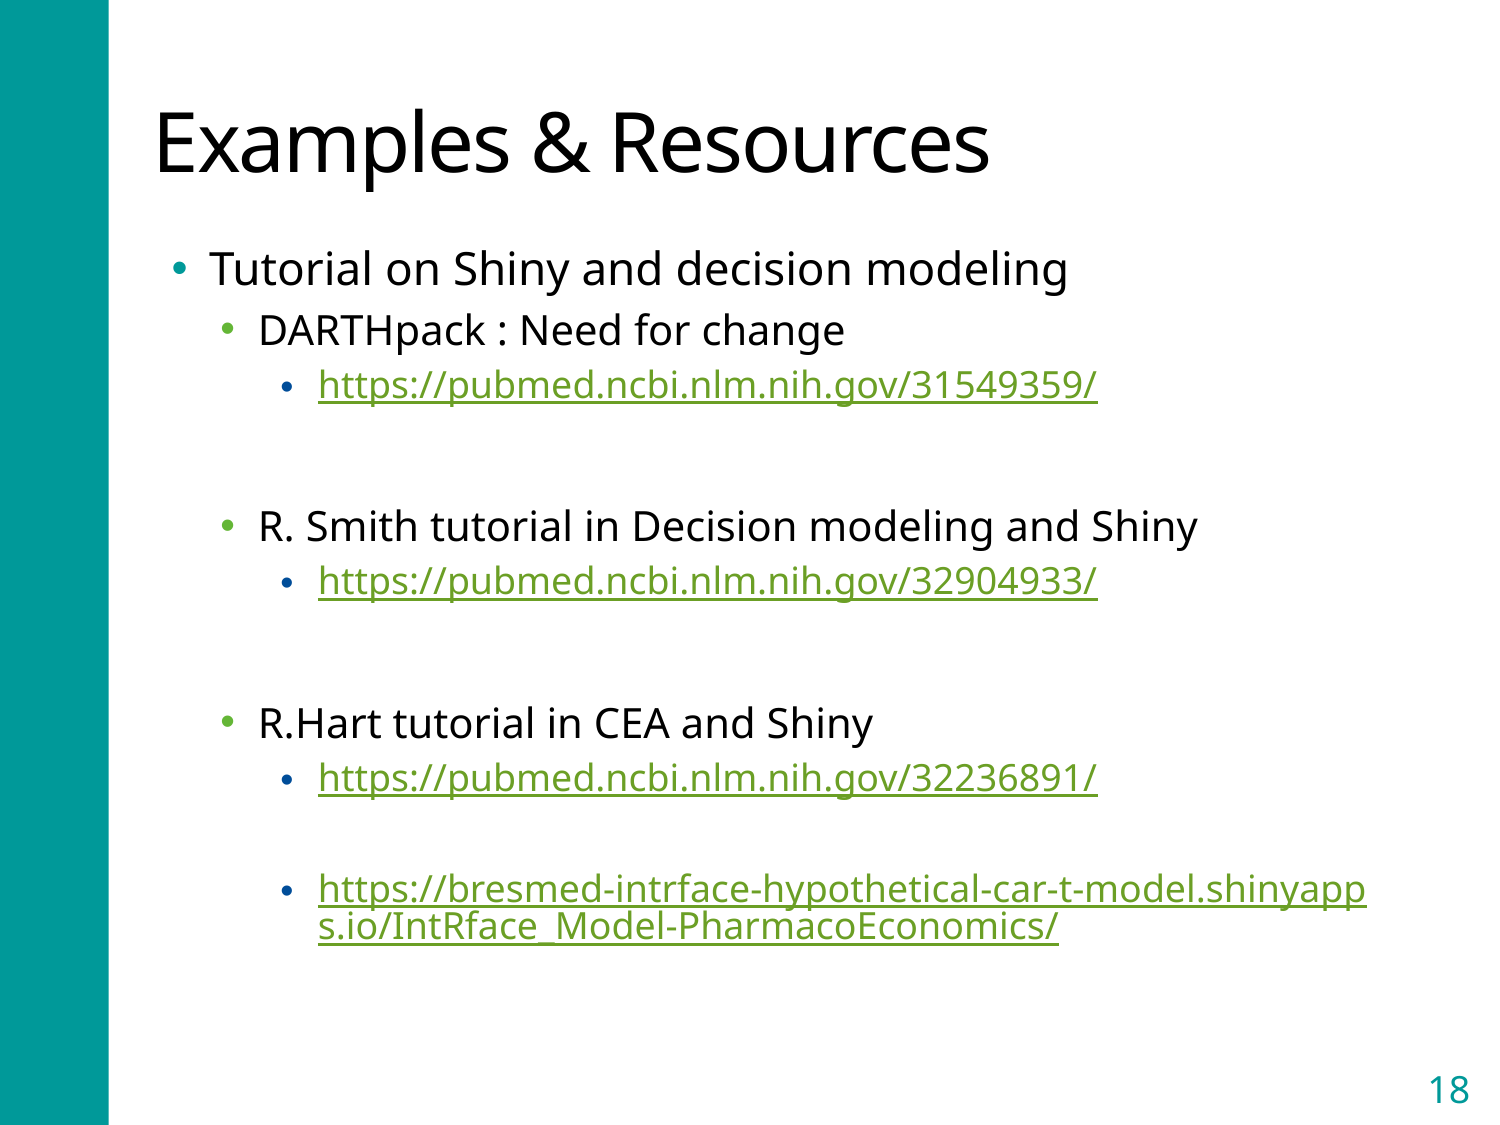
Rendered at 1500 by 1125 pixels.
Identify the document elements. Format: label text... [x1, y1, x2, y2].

slide_number 18 [1402, 1057, 1496, 1125]
title Examples & Resources [137, 45, 1388, 232]
list Tutorial on Shiny and decision modeling DARTHpack : Need for change https://pubmed.ncbi.nlm.nih.gov/31549359/ R. Smith tutorial in Decision modeling and Shiny https://pubmed.ncbi.nlm.nih.gov/32904933/ R.Hart tutorial in CEA and Shiny https://pubmed.ncbi.nlm.nih.gov/32236891/ https://bresmed-intrface-hypothetical-car-t-model.shinyapps.io/IntRface_Model-PharmacoEconomics/ [137, 232, 1388, 1050]
